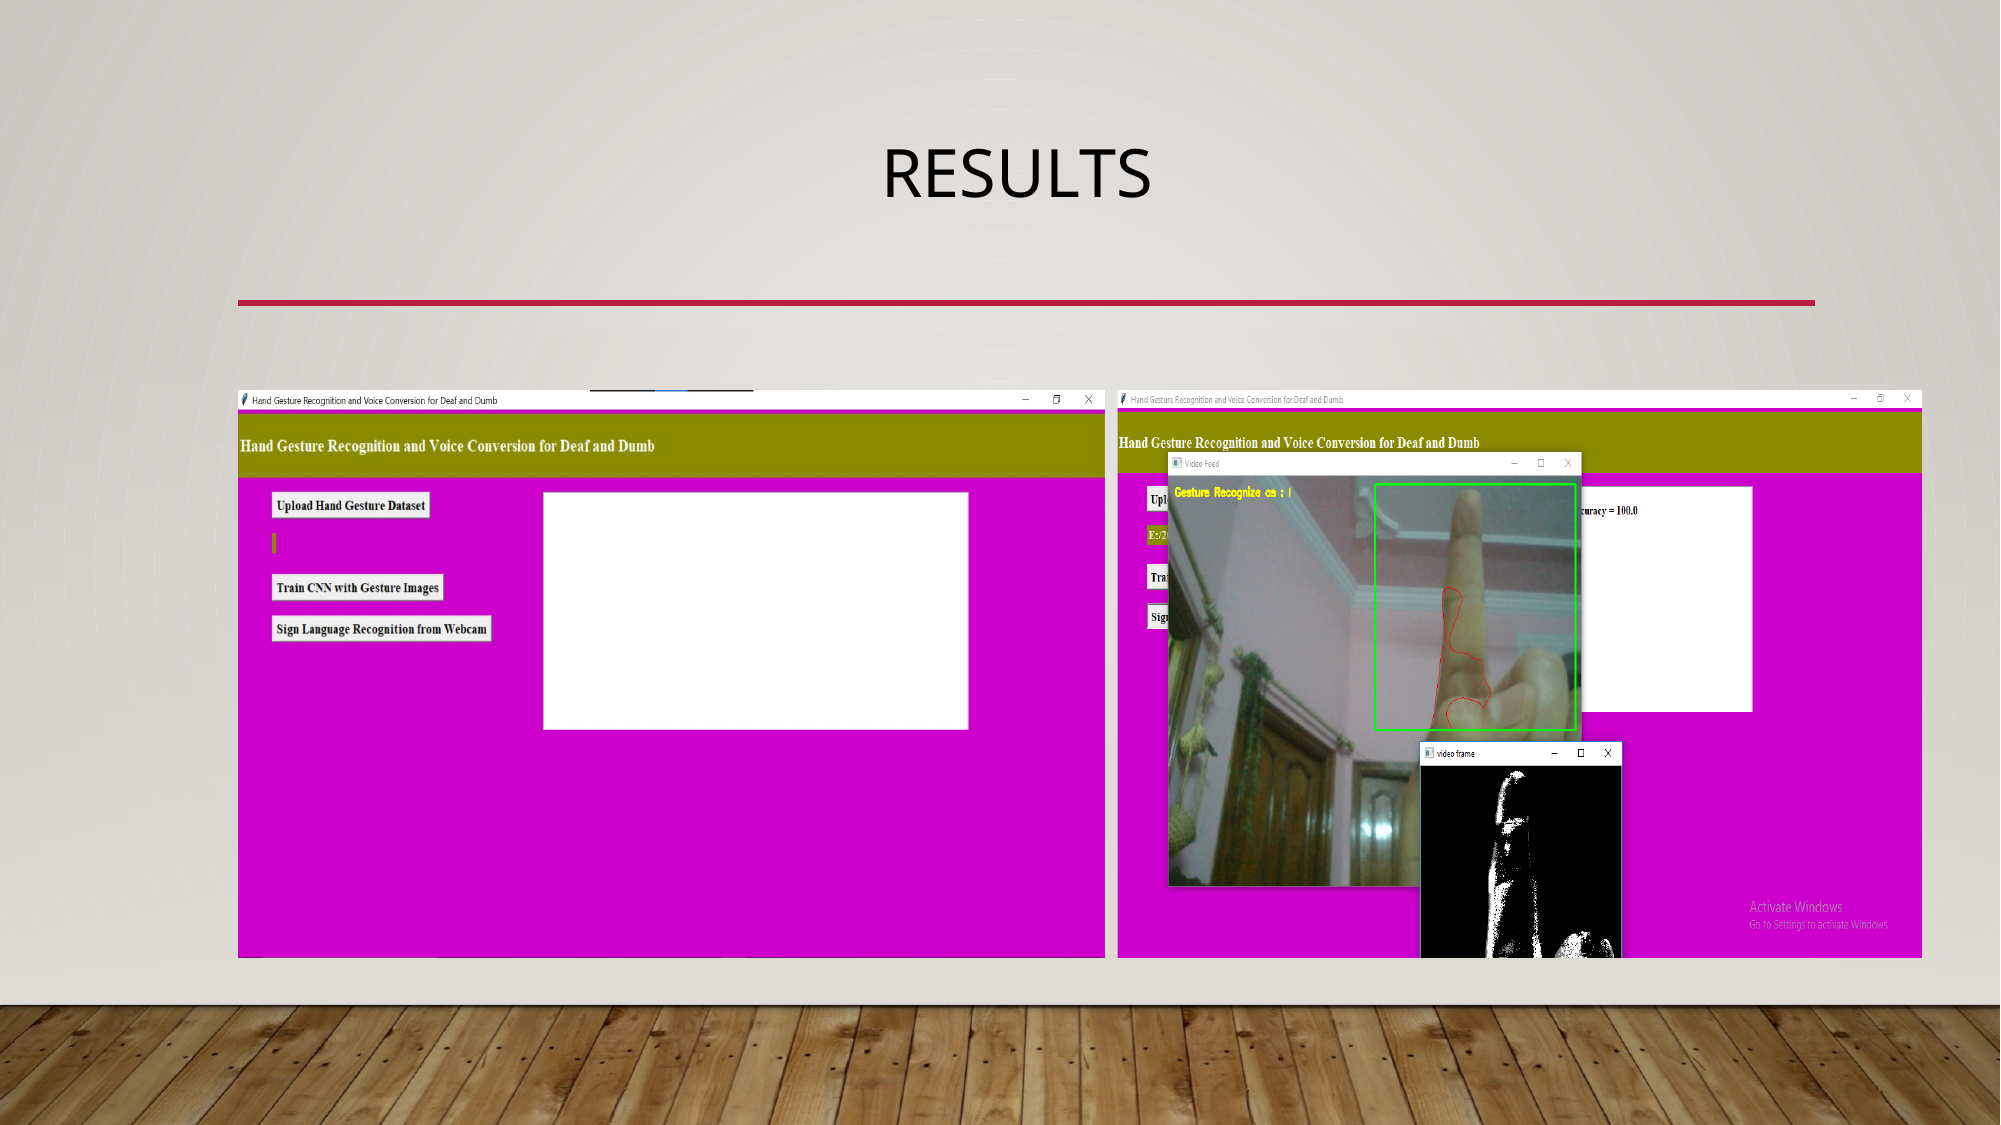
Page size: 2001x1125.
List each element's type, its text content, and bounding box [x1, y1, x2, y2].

picture [1117, 390, 1923, 958]
title Results [238, 131, 1814, 305]
list [238, 330, 1814, 993]
picture [237, 390, 1105, 958]
picture [0, 1005, 2000, 1125]
